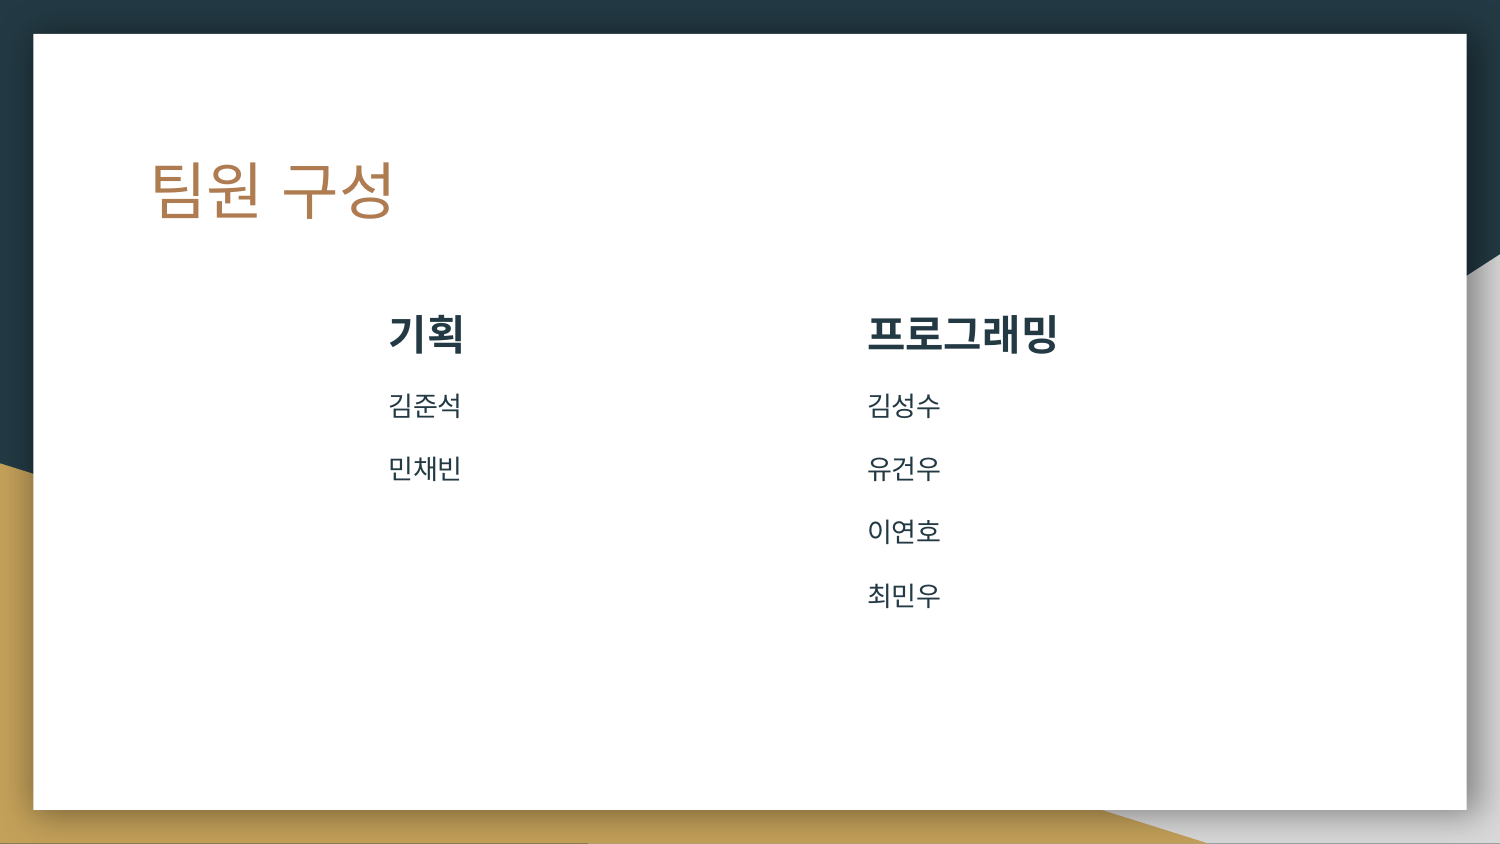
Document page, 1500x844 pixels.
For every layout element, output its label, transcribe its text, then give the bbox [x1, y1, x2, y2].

text_box 민채빈 [373, 437, 530, 501]
text_box 이연호 [852, 500, 1009, 563]
text_box 기획 [373, 293, 589, 374]
text_box 유건우 [852, 437, 1009, 500]
text_box 김성수 [852, 374, 1009, 437]
text_box 최민우 [852, 563, 1009, 627]
title 팀원 구성 [134, 137, 1366, 294]
text_box 김준석 [373, 374, 530, 437]
text_box 프로그래밍 [852, 293, 1127, 374]
